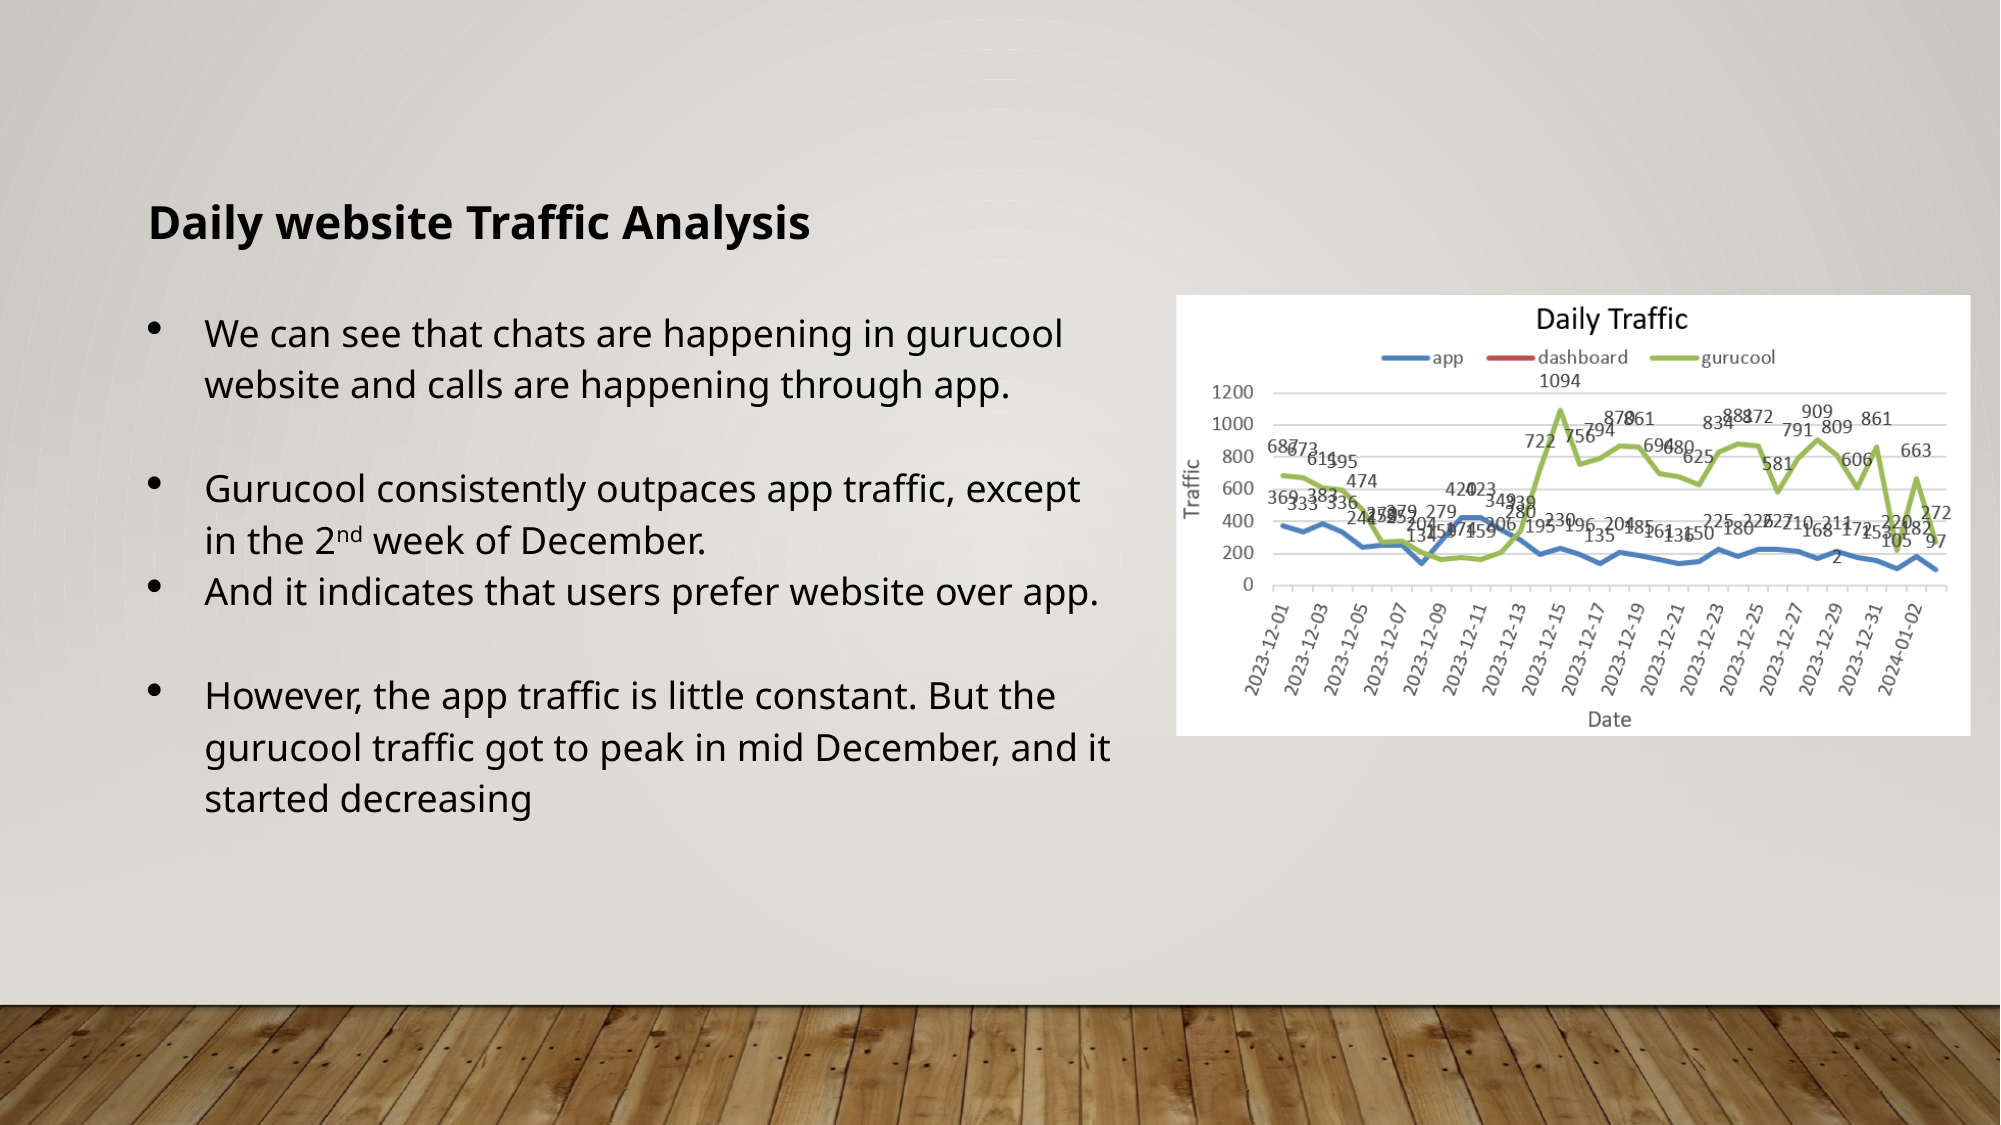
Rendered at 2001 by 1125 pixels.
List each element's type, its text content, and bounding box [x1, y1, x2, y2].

text_box We can see that chats are happening in gurucool website and calls are happening through app. Gurucool consistently outpaces app traffic, except in the 2nd week of December. And it indicates that users prefer website over app. However, the app traffic is little constant. But the gurucool traffic got to peak in mid December, and it started decreasing [133, 295, 1135, 828]
picture [0, 1005, 2000, 1125]
picture [1176, 295, 1971, 736]
text_box Daily website Traffic Analysis [132, 186, 1135, 257]
